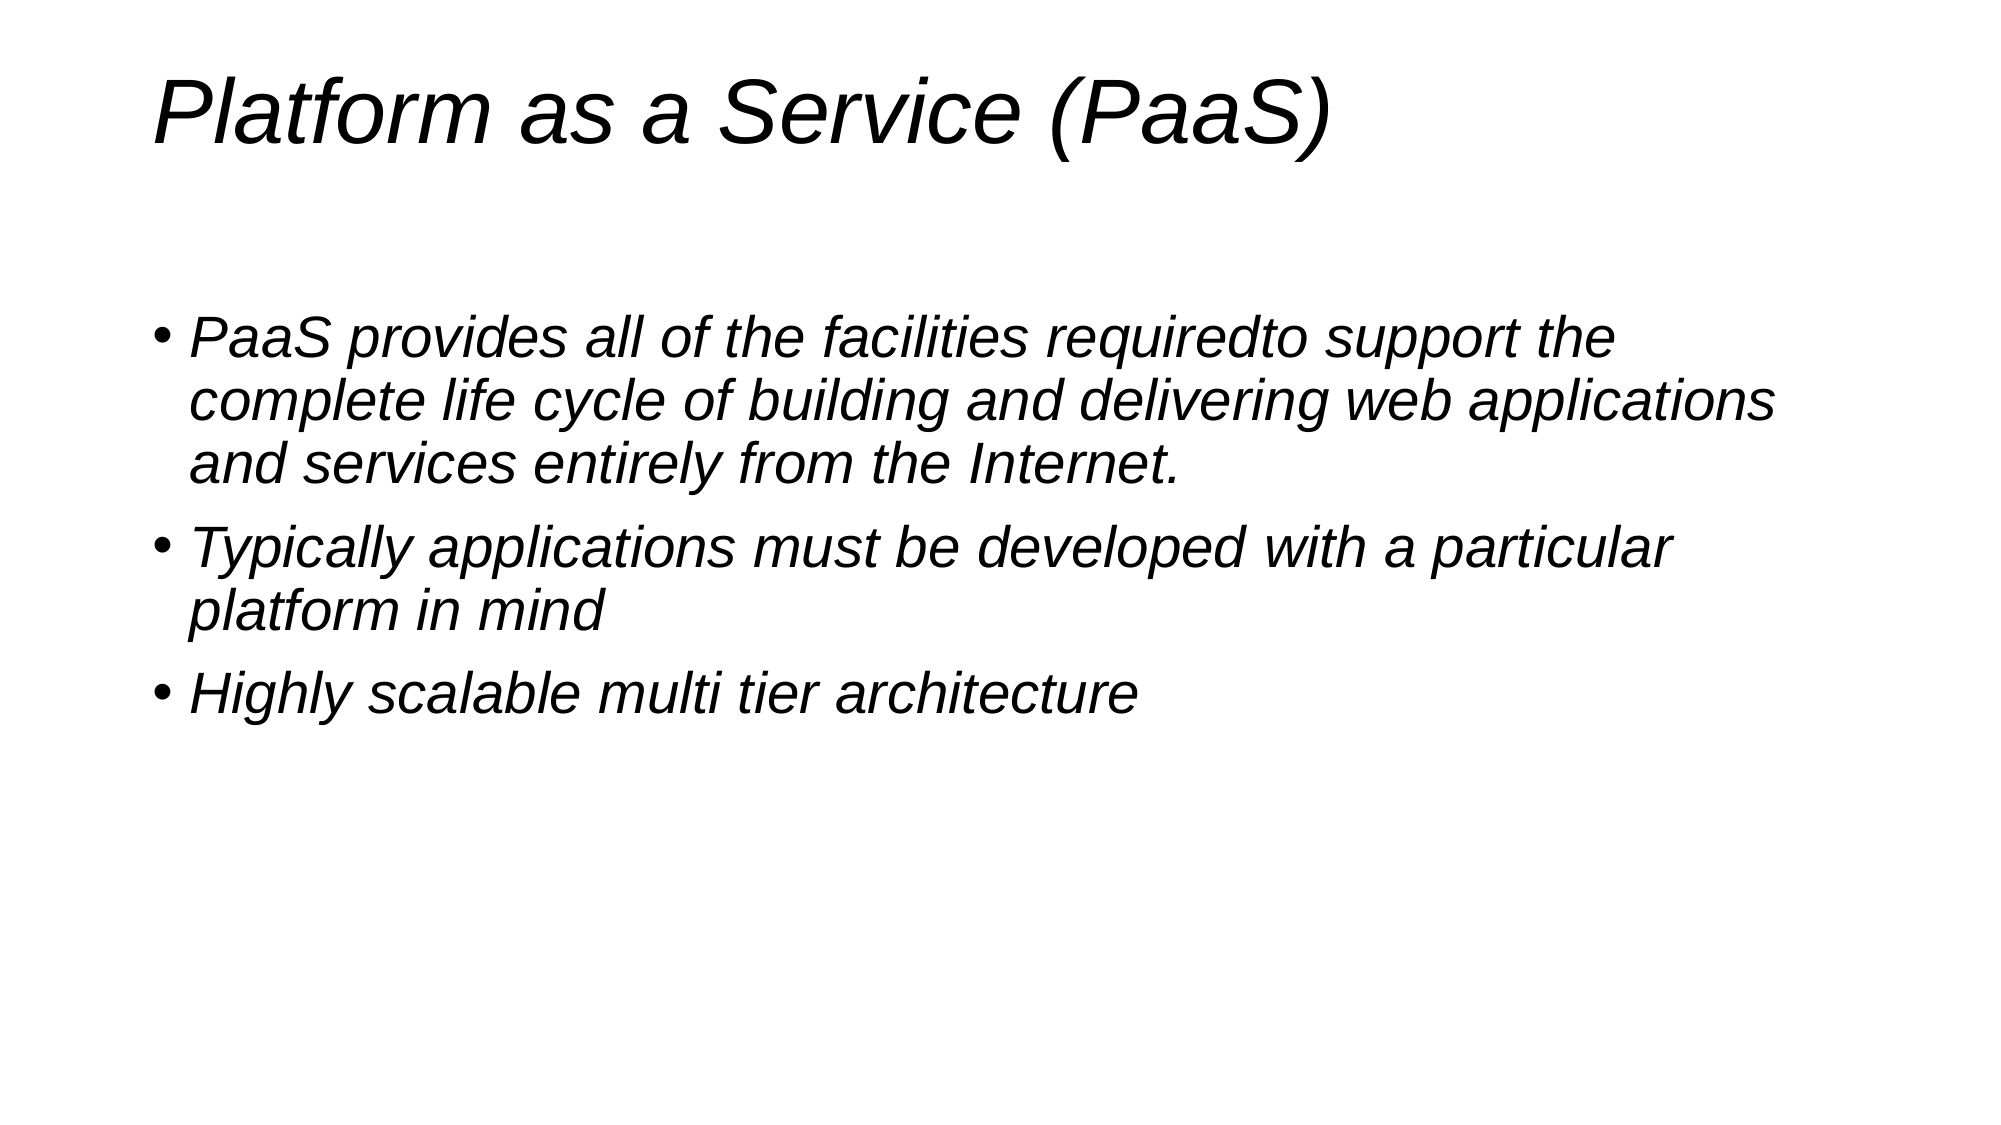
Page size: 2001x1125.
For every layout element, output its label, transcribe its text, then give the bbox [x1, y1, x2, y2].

list PaaS provides all of the facilities requiredto support the complete life cycle of building and delivering web applications and services entirely from the Internet. Typically applications must be developed with a particular platform in mind Highly scalable multi tier architecture [137, 299, 1863, 1014]
title Platform as a Service (PaaS) [137, 59, 1863, 278]
